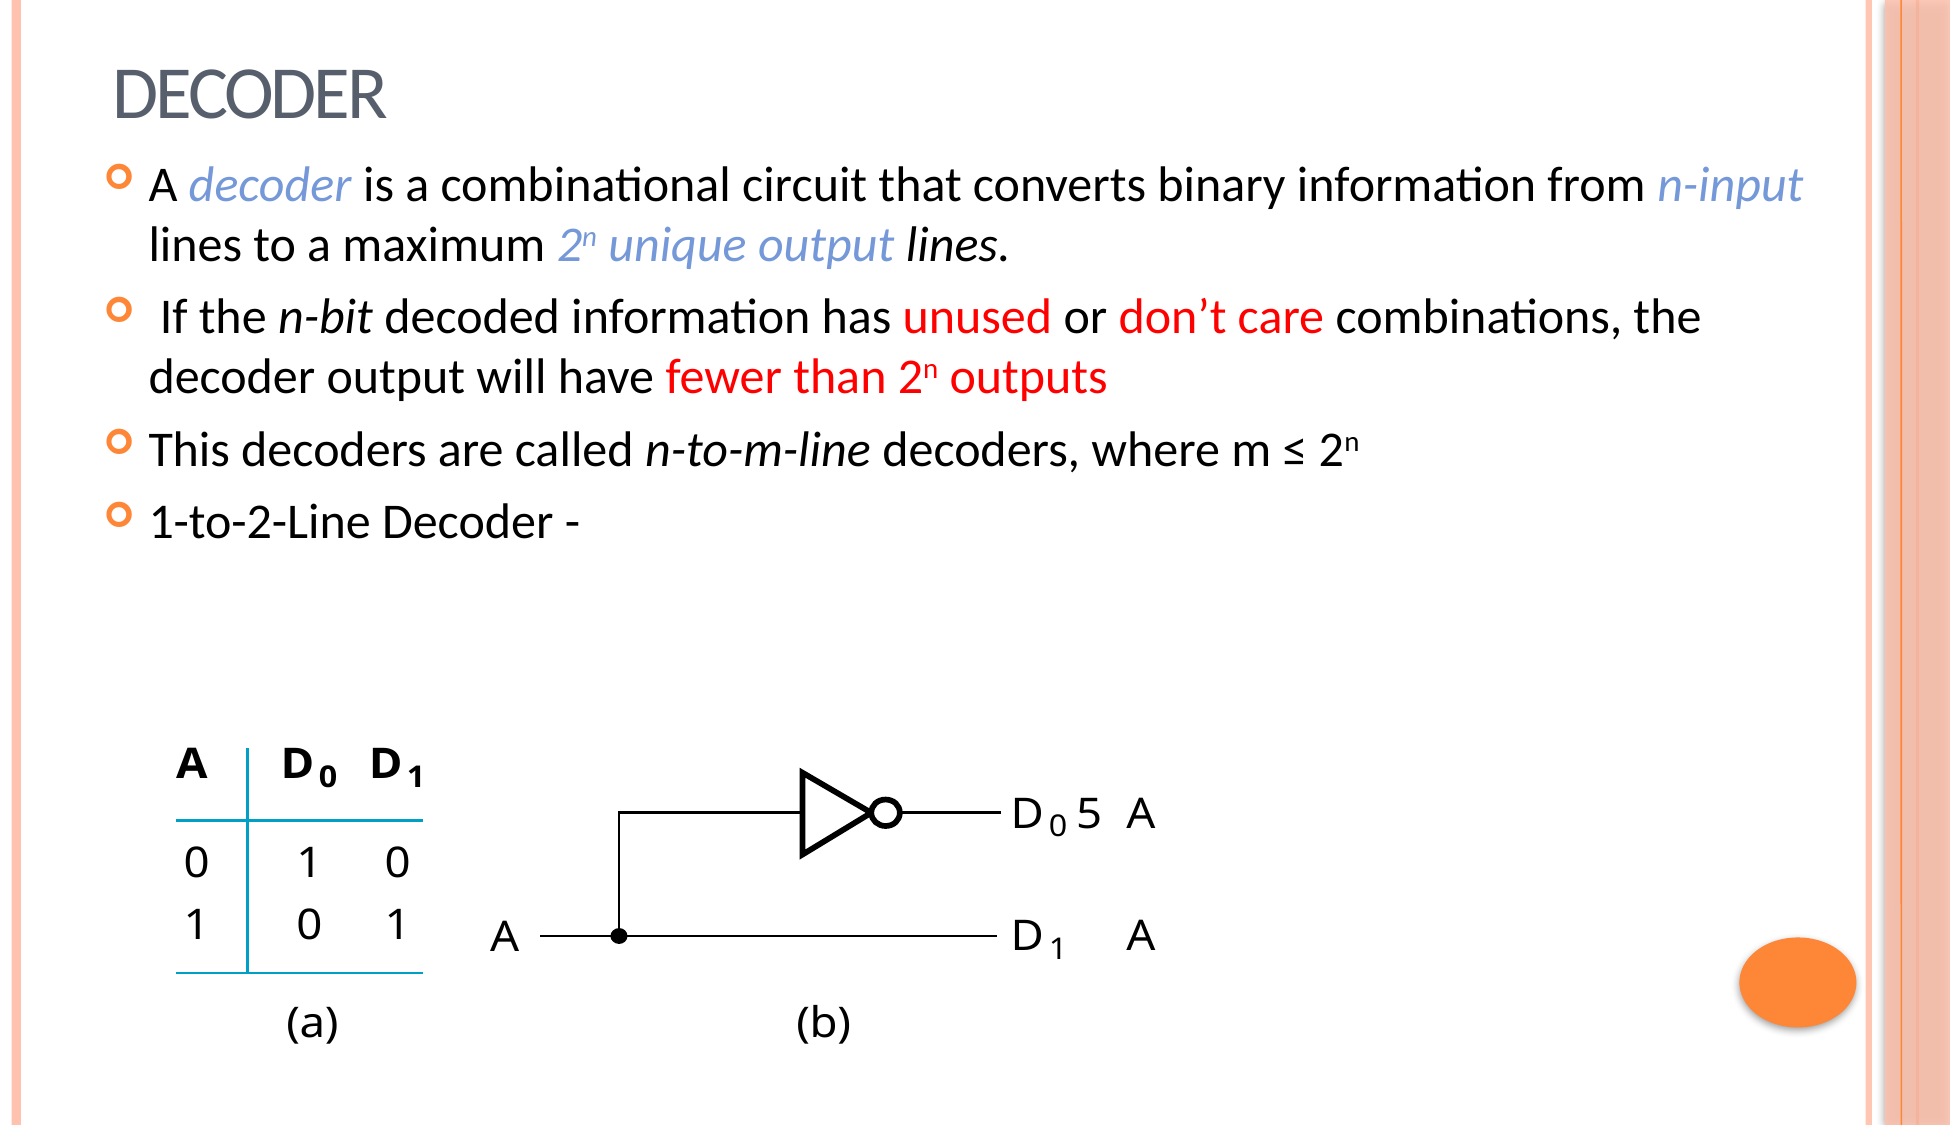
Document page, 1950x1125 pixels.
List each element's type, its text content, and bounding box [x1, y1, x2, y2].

text_box DECODER [97, 22, 1739, 141]
list A decoder is a combinational circuit that converts binary information from n-input lines to a maximum 2n unique output lines. If the n-bit decoded information has unused or don’t care combinations, the decoder output will have fewer than 2n outputs This decoders are called n-to-m-line decoders, where m ≤ 2n 1-to-2-Line Decoder - [88, 143, 1822, 1105]
picture [172, 744, 1166, 1054]
